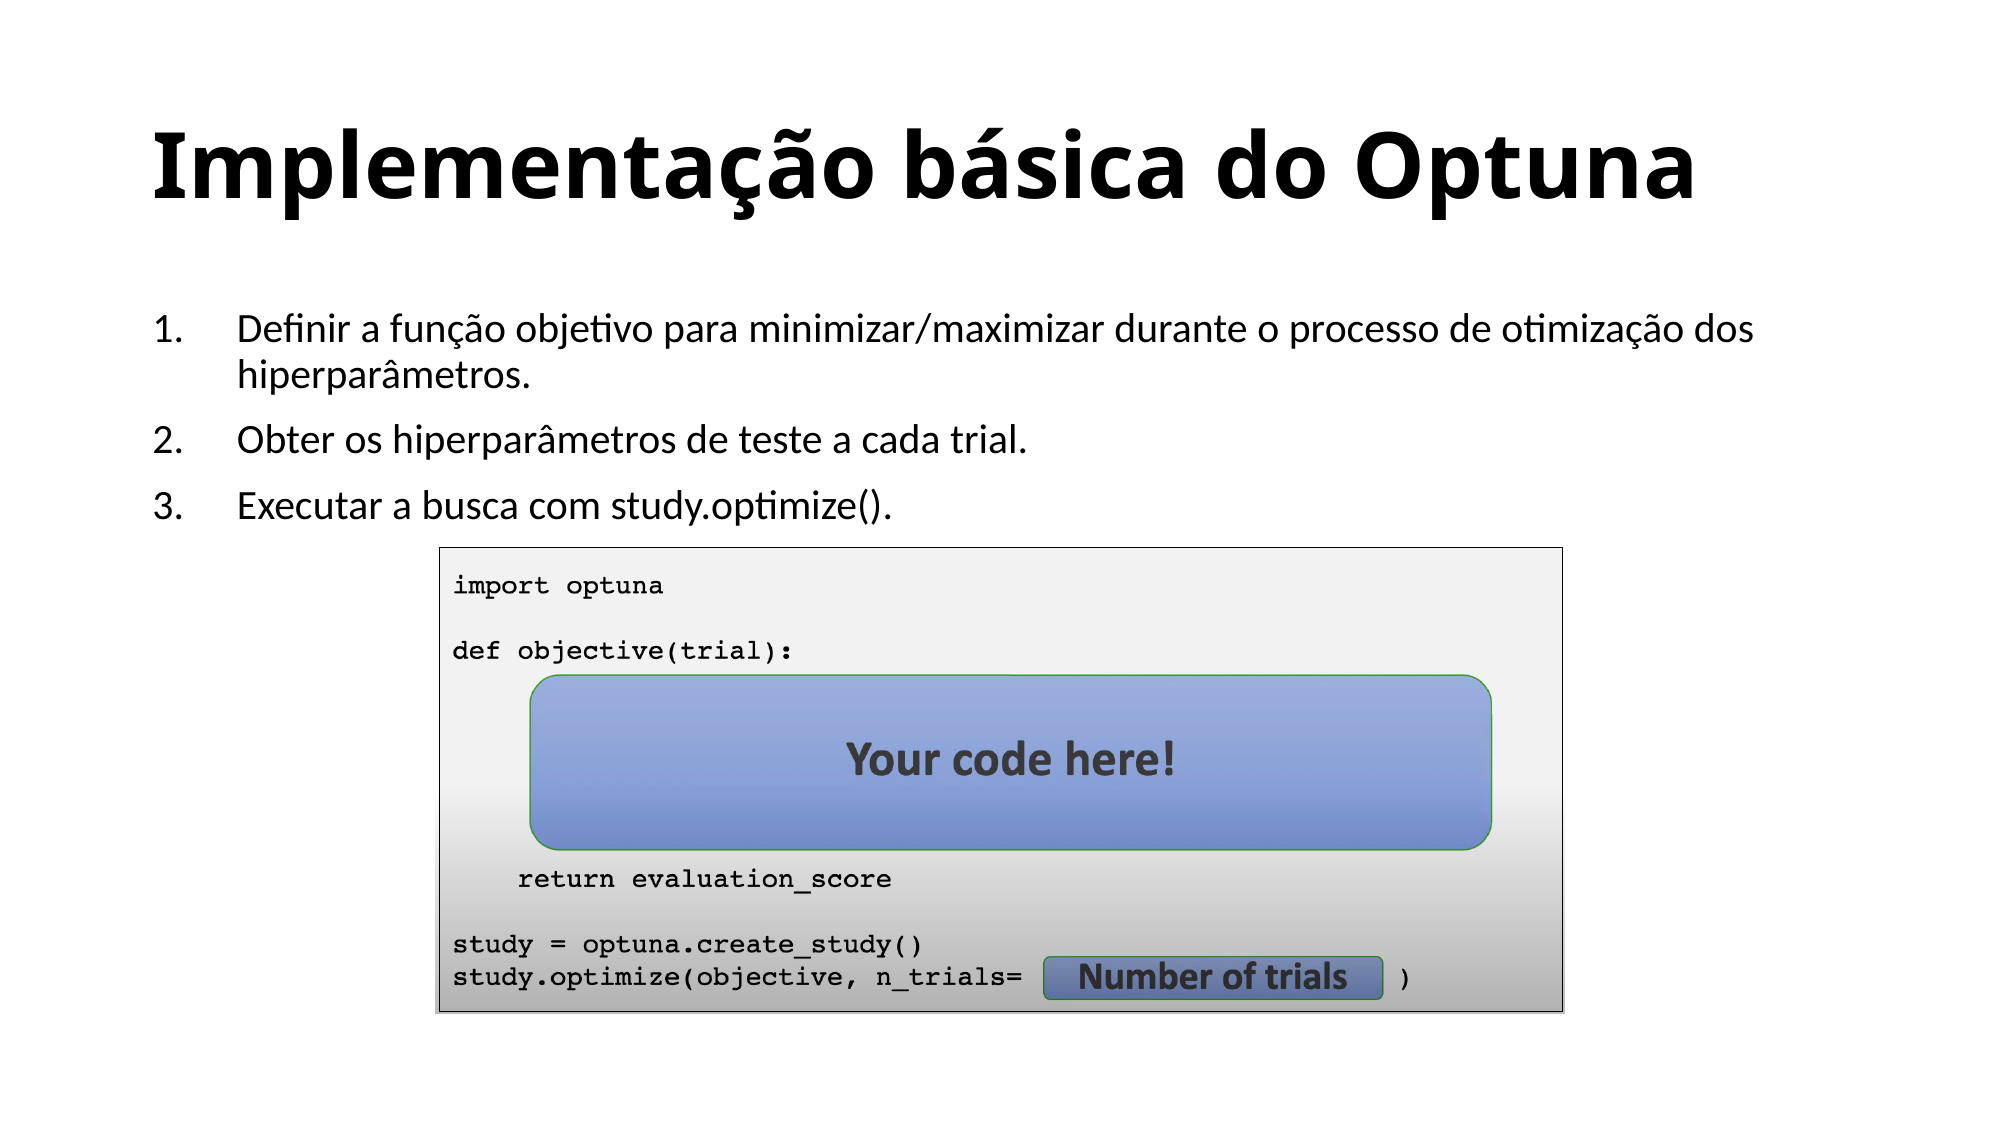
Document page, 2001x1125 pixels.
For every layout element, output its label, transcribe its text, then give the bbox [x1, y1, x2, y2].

list Definir a função objetivo para minimizar/maximizar durante o processo de otimização dos hiperparâmetros. Obter os hiperparâmetros de teste a cada trial. Executar a busca com study.optimize(). [137, 299, 1863, 1014]
picture [435, 543, 1565, 1014]
title Implementação básica do Optuna [137, 59, 1863, 278]
